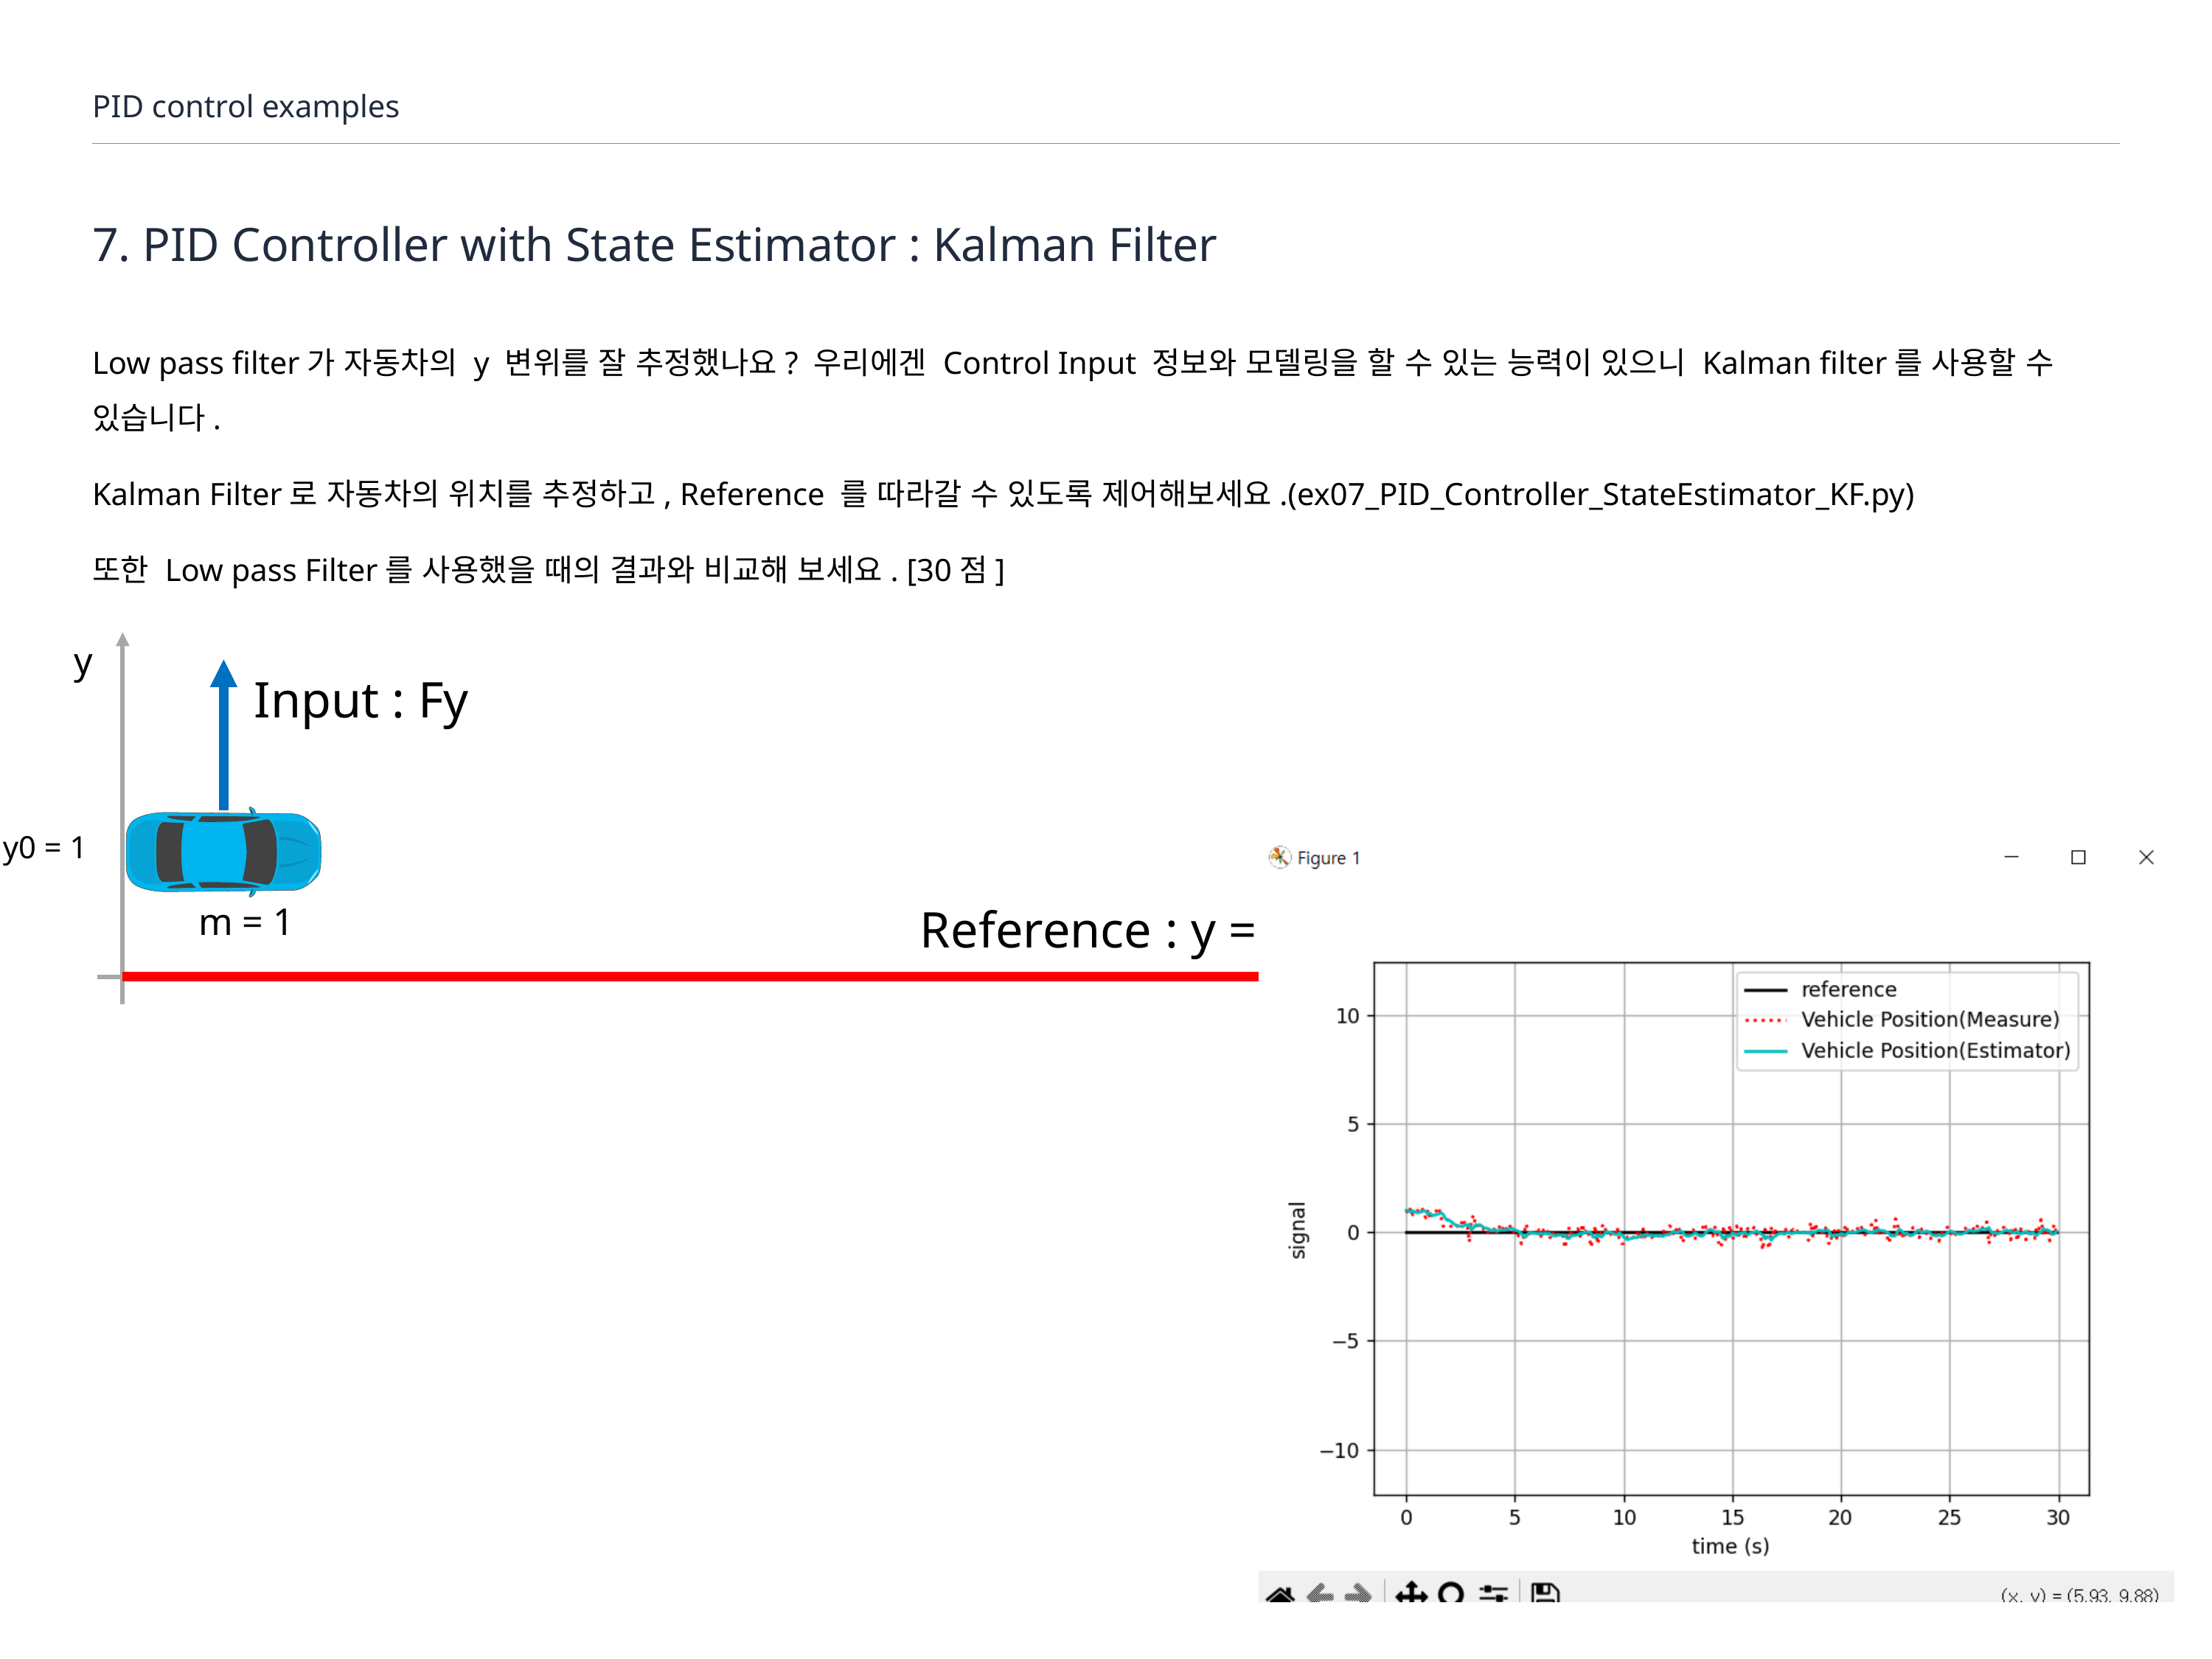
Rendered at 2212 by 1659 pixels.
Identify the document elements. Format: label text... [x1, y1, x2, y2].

title 7. PID Controller with State Estimator : Kalman Filter [91, 209, 2121, 283]
list PID control examples [91, 83, 1809, 132]
picture [1259, 841, 2174, 1603]
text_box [0, 627, 1467, 1042]
list Low pass filter가 자동차의 y 변위를 잘 추정했나요? 우리에겐 Control Input 정보와 모델링을 할 수 있는 능력이 있으니 Kalman filter를 사용할 수 있습니다. Kalman Filter로 자동차의 위치를 추정하고, Reference 를 따라갈 수 있도록 제어해보세요.(ex07_PID_Controller_StateEstimator_KF.py) 또한 Low pass Filter를 사용했을 때의 결과와 비교해 보세요. [30점] [91, 324, 2121, 585]
